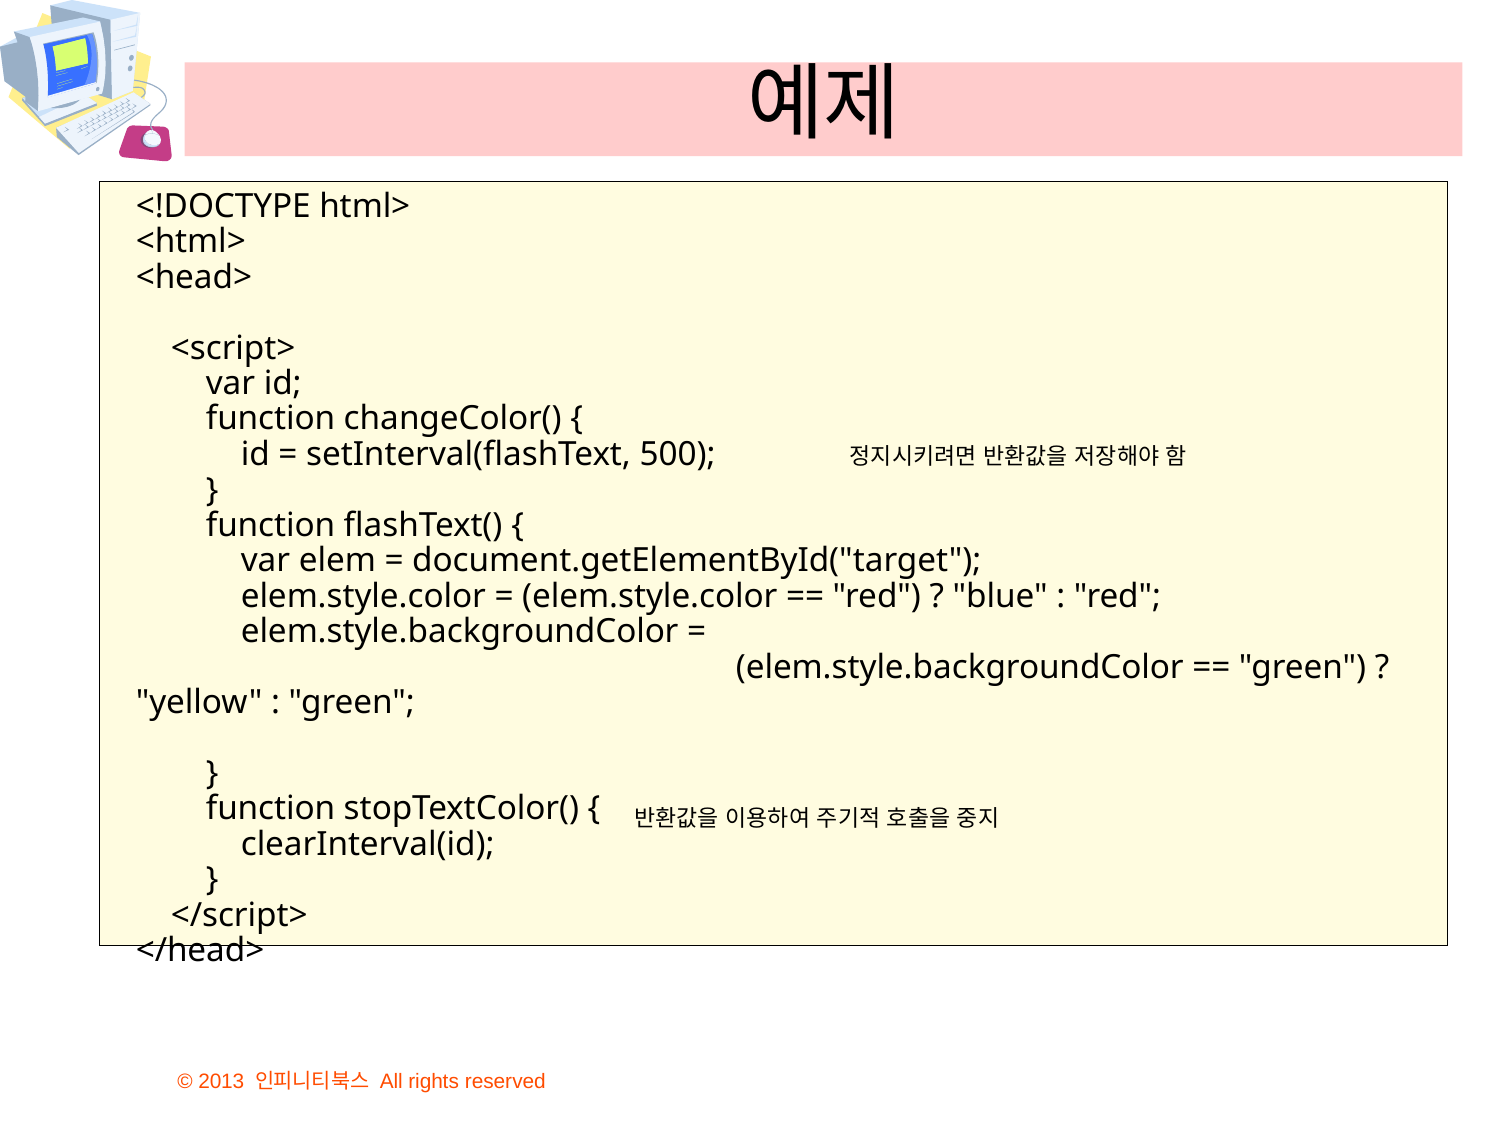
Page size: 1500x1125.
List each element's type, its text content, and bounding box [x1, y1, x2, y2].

text_box <!DOCTYPE html> <html> <head> <script> var id; function changeColor() { id = setInterval(flashText, 500); } function flashText() { var elem = document.getElementById("target"); elem.style.color = (elem.style.color == "red") ? "blue" : "red"; elem.style.backgroundColor = (elem.style.backgroundColor == "green") ? "yellow" : "green"; } function stopTextColor() { clearInterval(id); } </script> </head> [99, 181, 1448, 946]
title 예제 [184, 62, 1463, 157]
text_box 반환값을 이용하여 주기적 호출을 중지 [619, 796, 1022, 839]
text_box 정지시키려면 반환값을 저장해야 함 [834, 433, 1203, 477]
